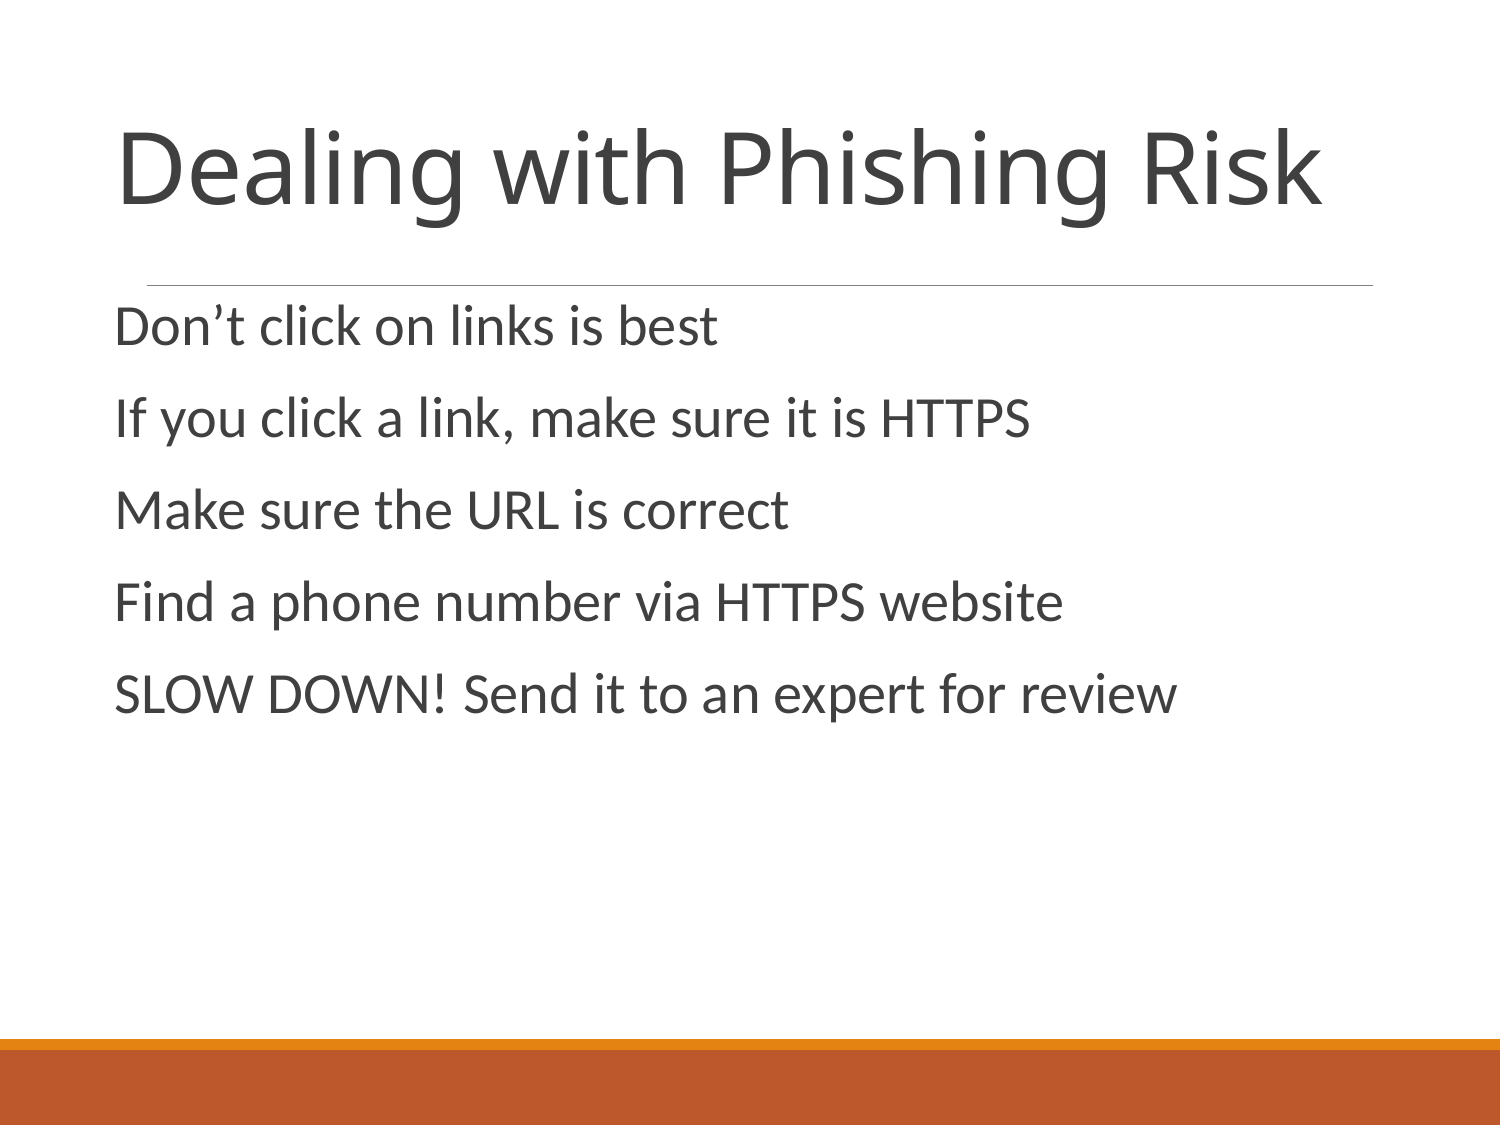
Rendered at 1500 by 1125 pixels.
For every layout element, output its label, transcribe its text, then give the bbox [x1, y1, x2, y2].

list Don’t click on links is best If you click a link, make sure it is HTTPS Make sure the URL is correct Find a phone number via HTTPS website SLOW DOWN! Send it to an expert for review [99, 287, 1400, 938]
title Dealing with Phishing Risk [99, 45, 1400, 233]
